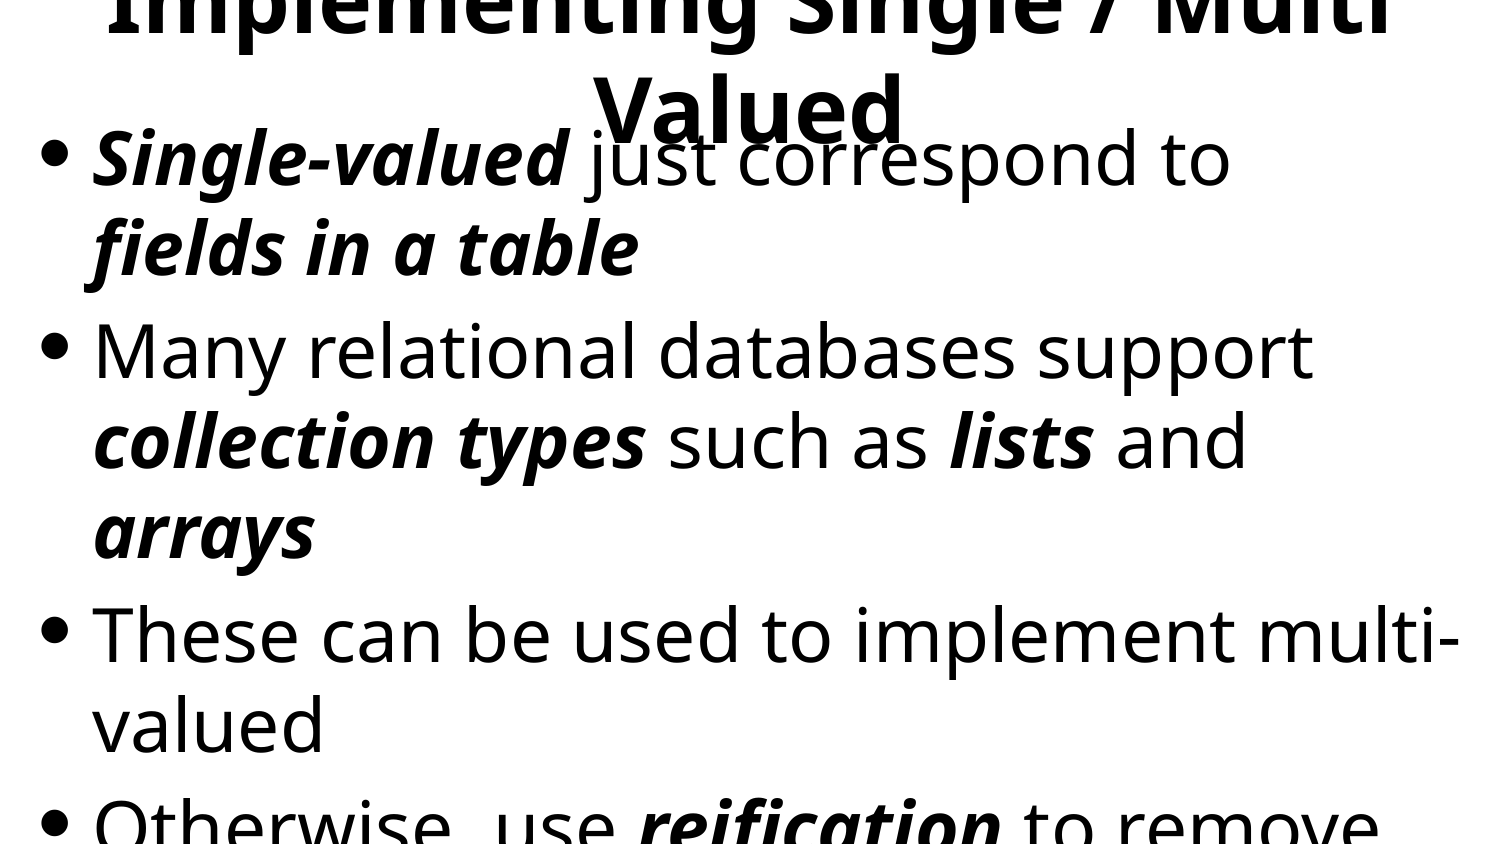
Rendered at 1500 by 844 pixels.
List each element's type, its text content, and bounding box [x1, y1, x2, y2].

list Single-valued just correspond to fields in a table Many relational databases support collection types such as lists and arrays These can be used to implement multi-valued Otherwise, use reification to remove the many-many relationships [21, 103, 1500, 844]
title Implementing Single / Multi Valued [0, 0, 1500, 104]
